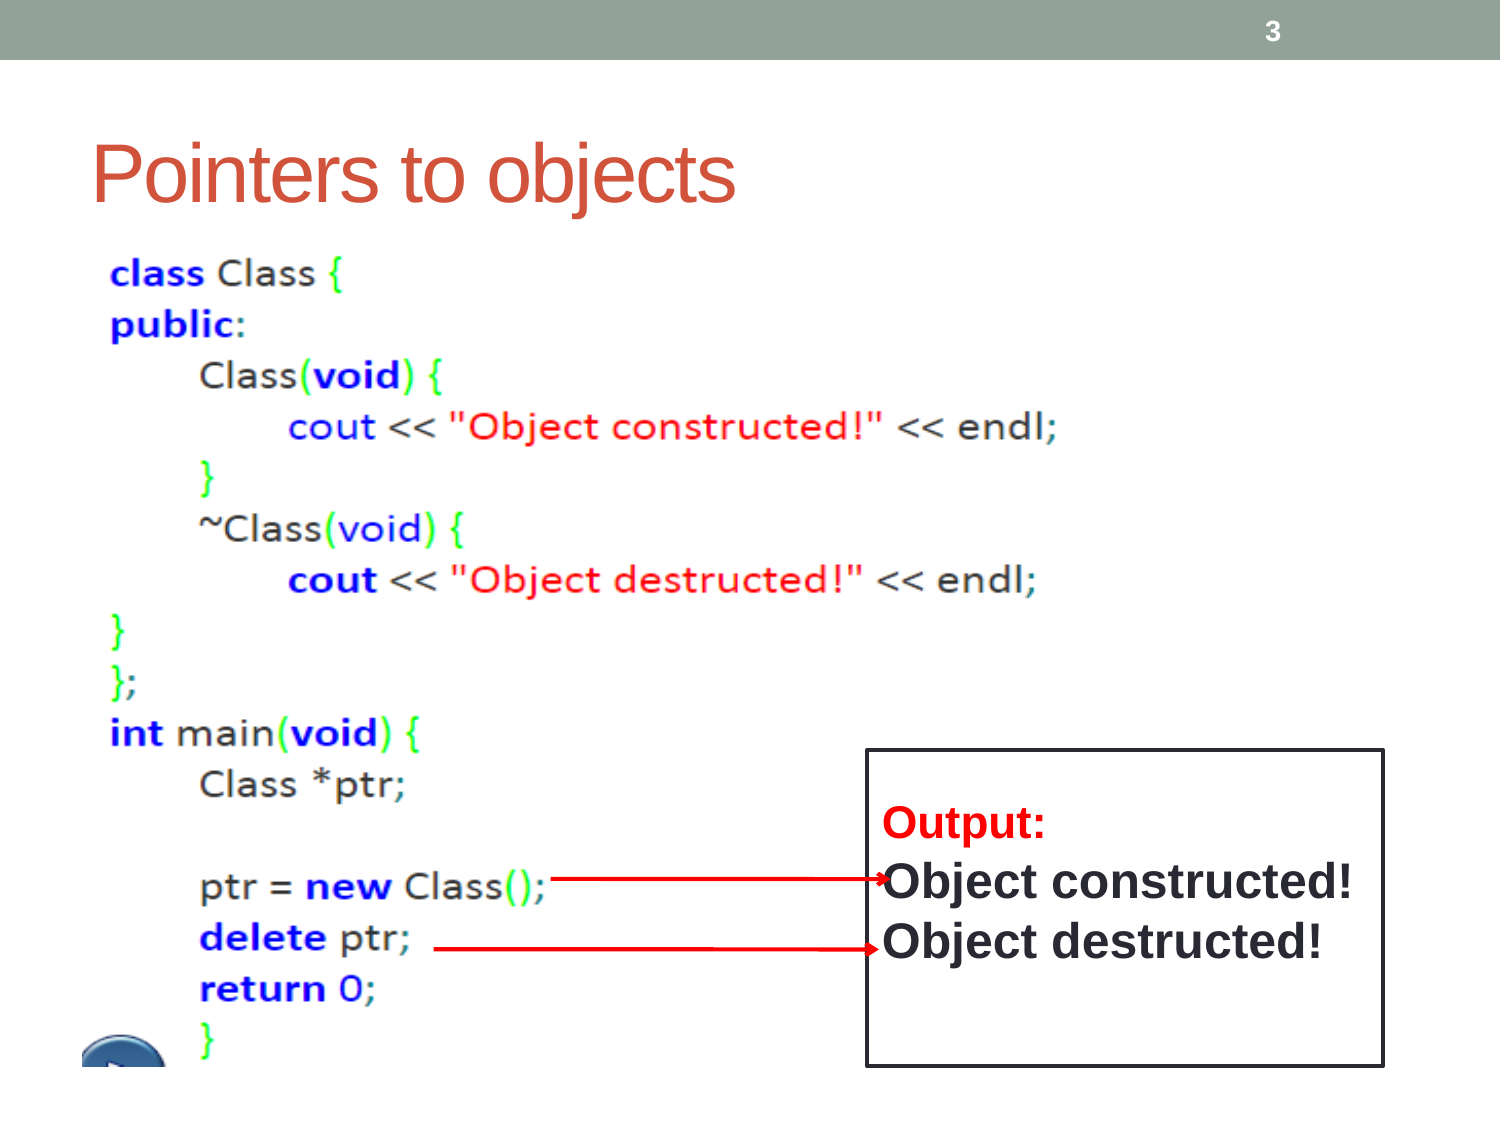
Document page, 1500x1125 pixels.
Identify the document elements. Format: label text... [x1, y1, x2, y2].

picture [81, 245, 1102, 1067]
slide_number 3 [1250, 3, 1425, 57]
title Pointers to objects [75, 87, 1425, 250]
text_box Output: Object constructed! Object destructed! [1110, 748, 1385, 1068]
